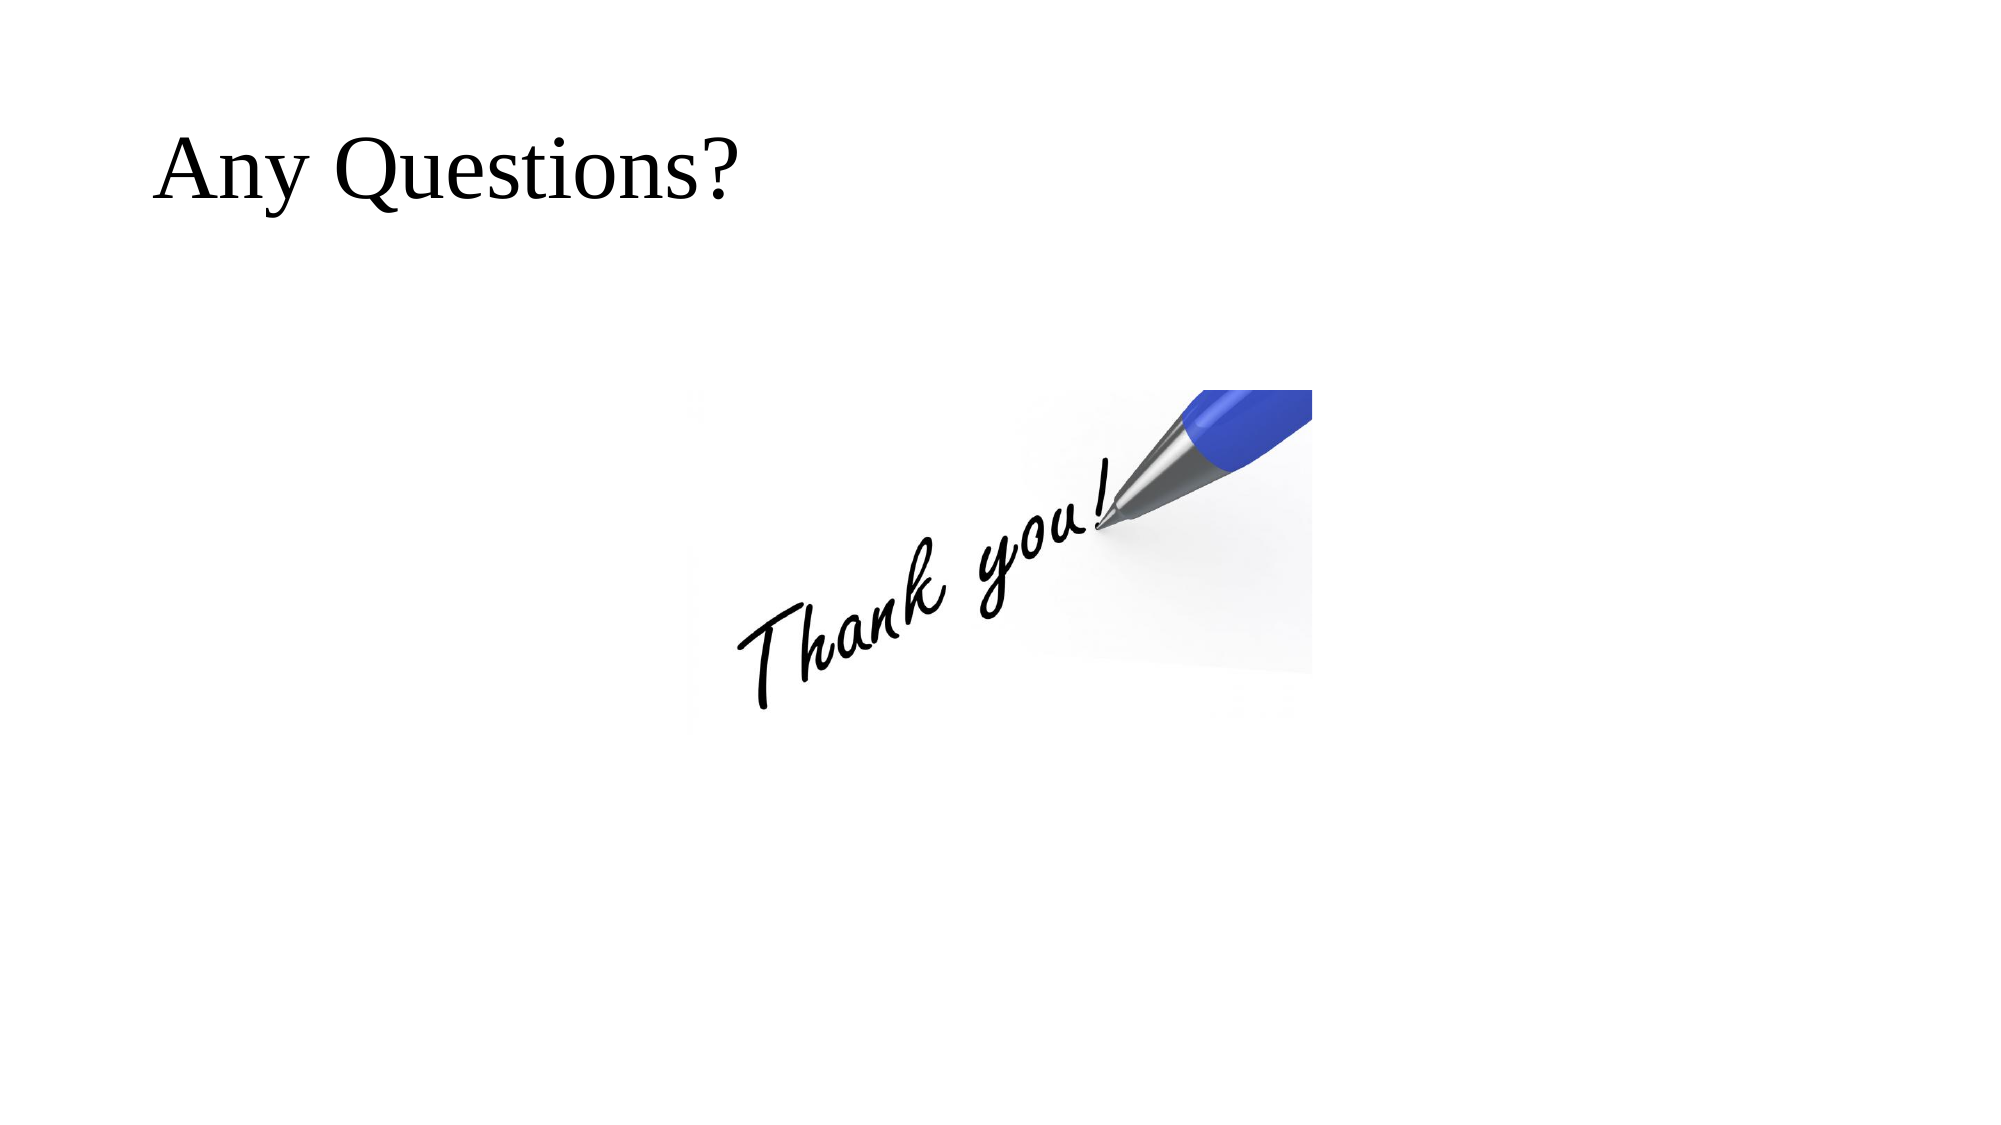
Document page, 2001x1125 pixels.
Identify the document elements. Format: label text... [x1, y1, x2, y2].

title Any Questions? [137, 59, 1863, 278]
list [687, 389, 1313, 735]
